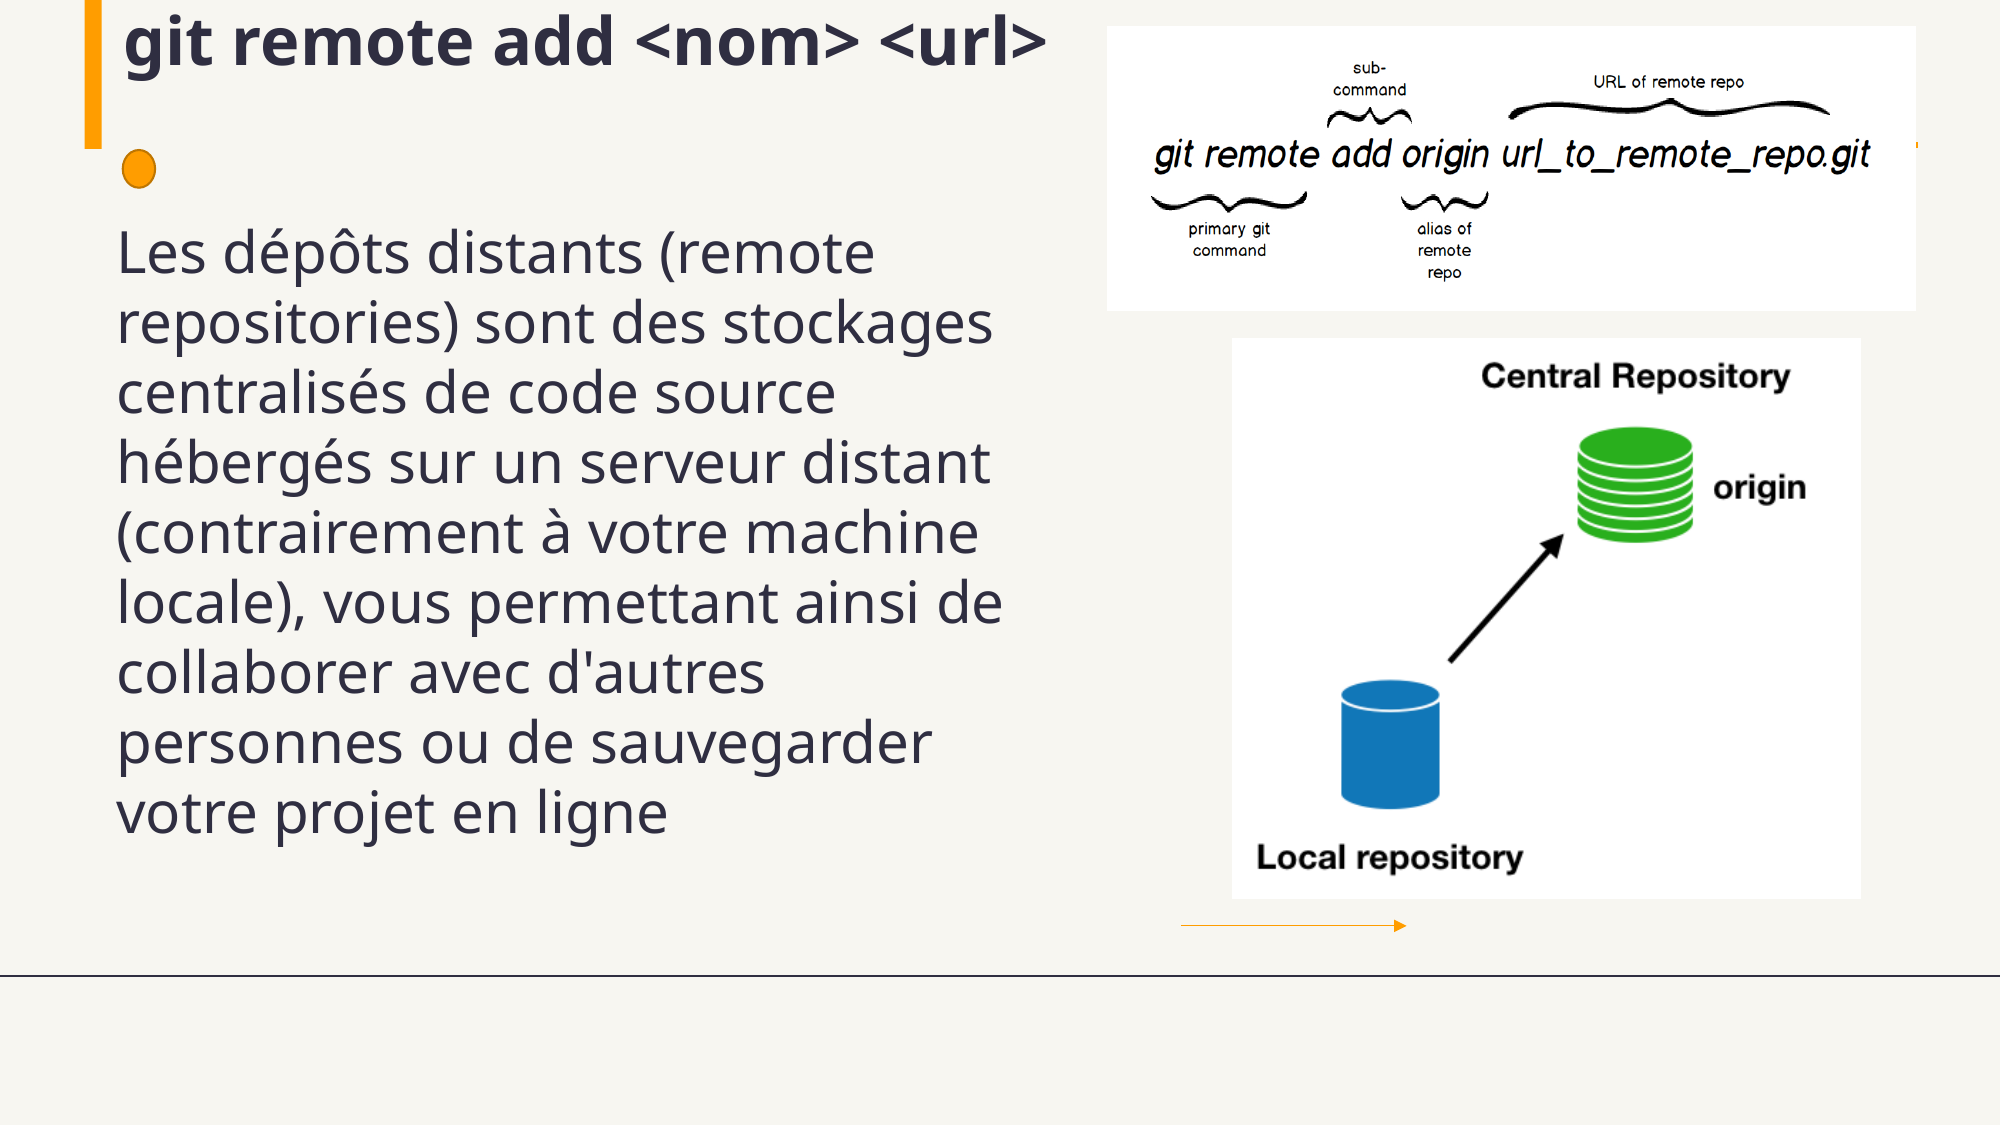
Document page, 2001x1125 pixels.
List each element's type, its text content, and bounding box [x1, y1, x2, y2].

text_box Les dépôts distants (remote repositories) sont des stockages centralisés de code source hébergés sur un serveur distant (contrairement à votre machine locale), vous permettant ainsi de collaborer avec d'autres personnes ou de sauvegarder votre projet en ligne [101, 207, 1069, 853]
text_box git remote add <nom> <url> [93, 0, 1492, 156]
picture [1107, 26, 1916, 311]
text_box [84, 0, 93, 150]
text_box [121, 156, 157, 189]
picture [1231, 338, 1861, 899]
